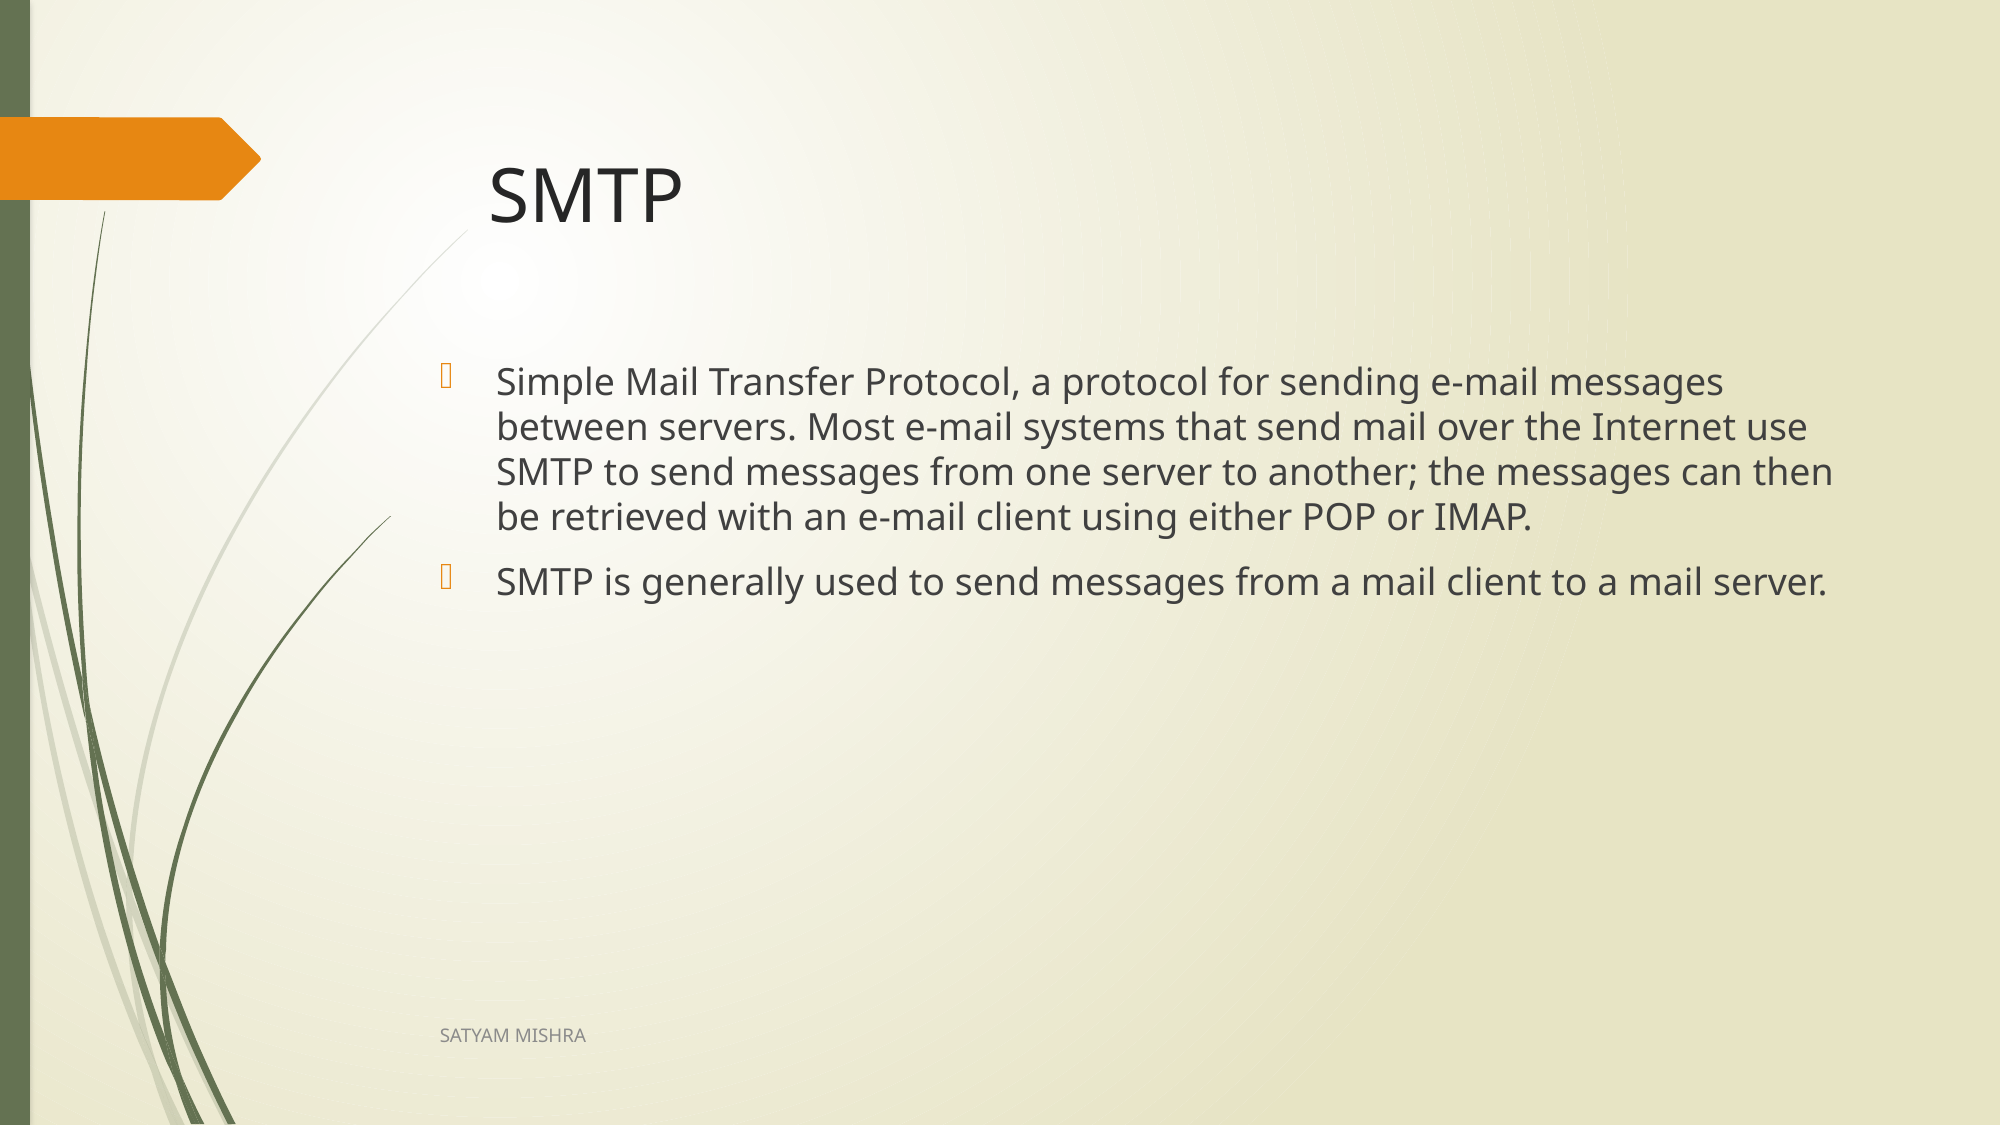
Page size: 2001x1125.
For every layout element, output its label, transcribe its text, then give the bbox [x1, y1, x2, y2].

title SMTP [473, 139, 1936, 350]
list Simple Mail Transfer Protocol, a protocol for sending e-mail messages between servers. Most e-mail systems that send mail over the Internet use SMTP to send messages from one server to another; the messages can then be retrieved with an e-mail client using either POP or IMAP. SMTP is generally used to send messages from a mail client to a mail server. [424, 350, 1888, 970]
footer SATYAM MISHRA [424, 1006, 1675, 1067]
